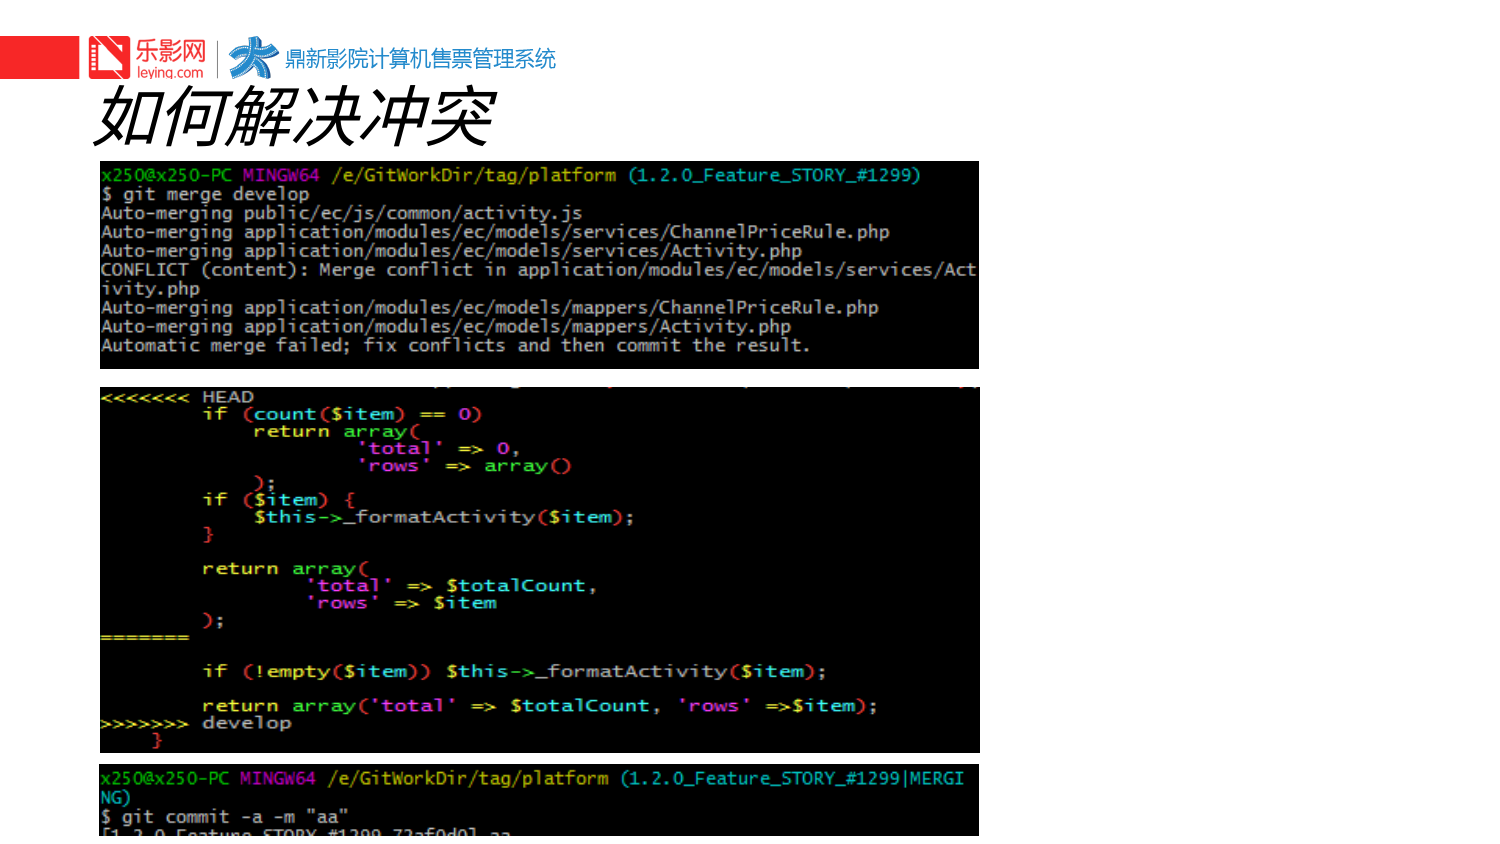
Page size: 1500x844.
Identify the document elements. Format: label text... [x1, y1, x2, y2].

picture [100, 161, 979, 369]
title 如何解决冲突 [75, 79, 1425, 151]
picture [0, 31, 562, 82]
picture [100, 387, 980, 753]
picture [98, 764, 979, 836]
